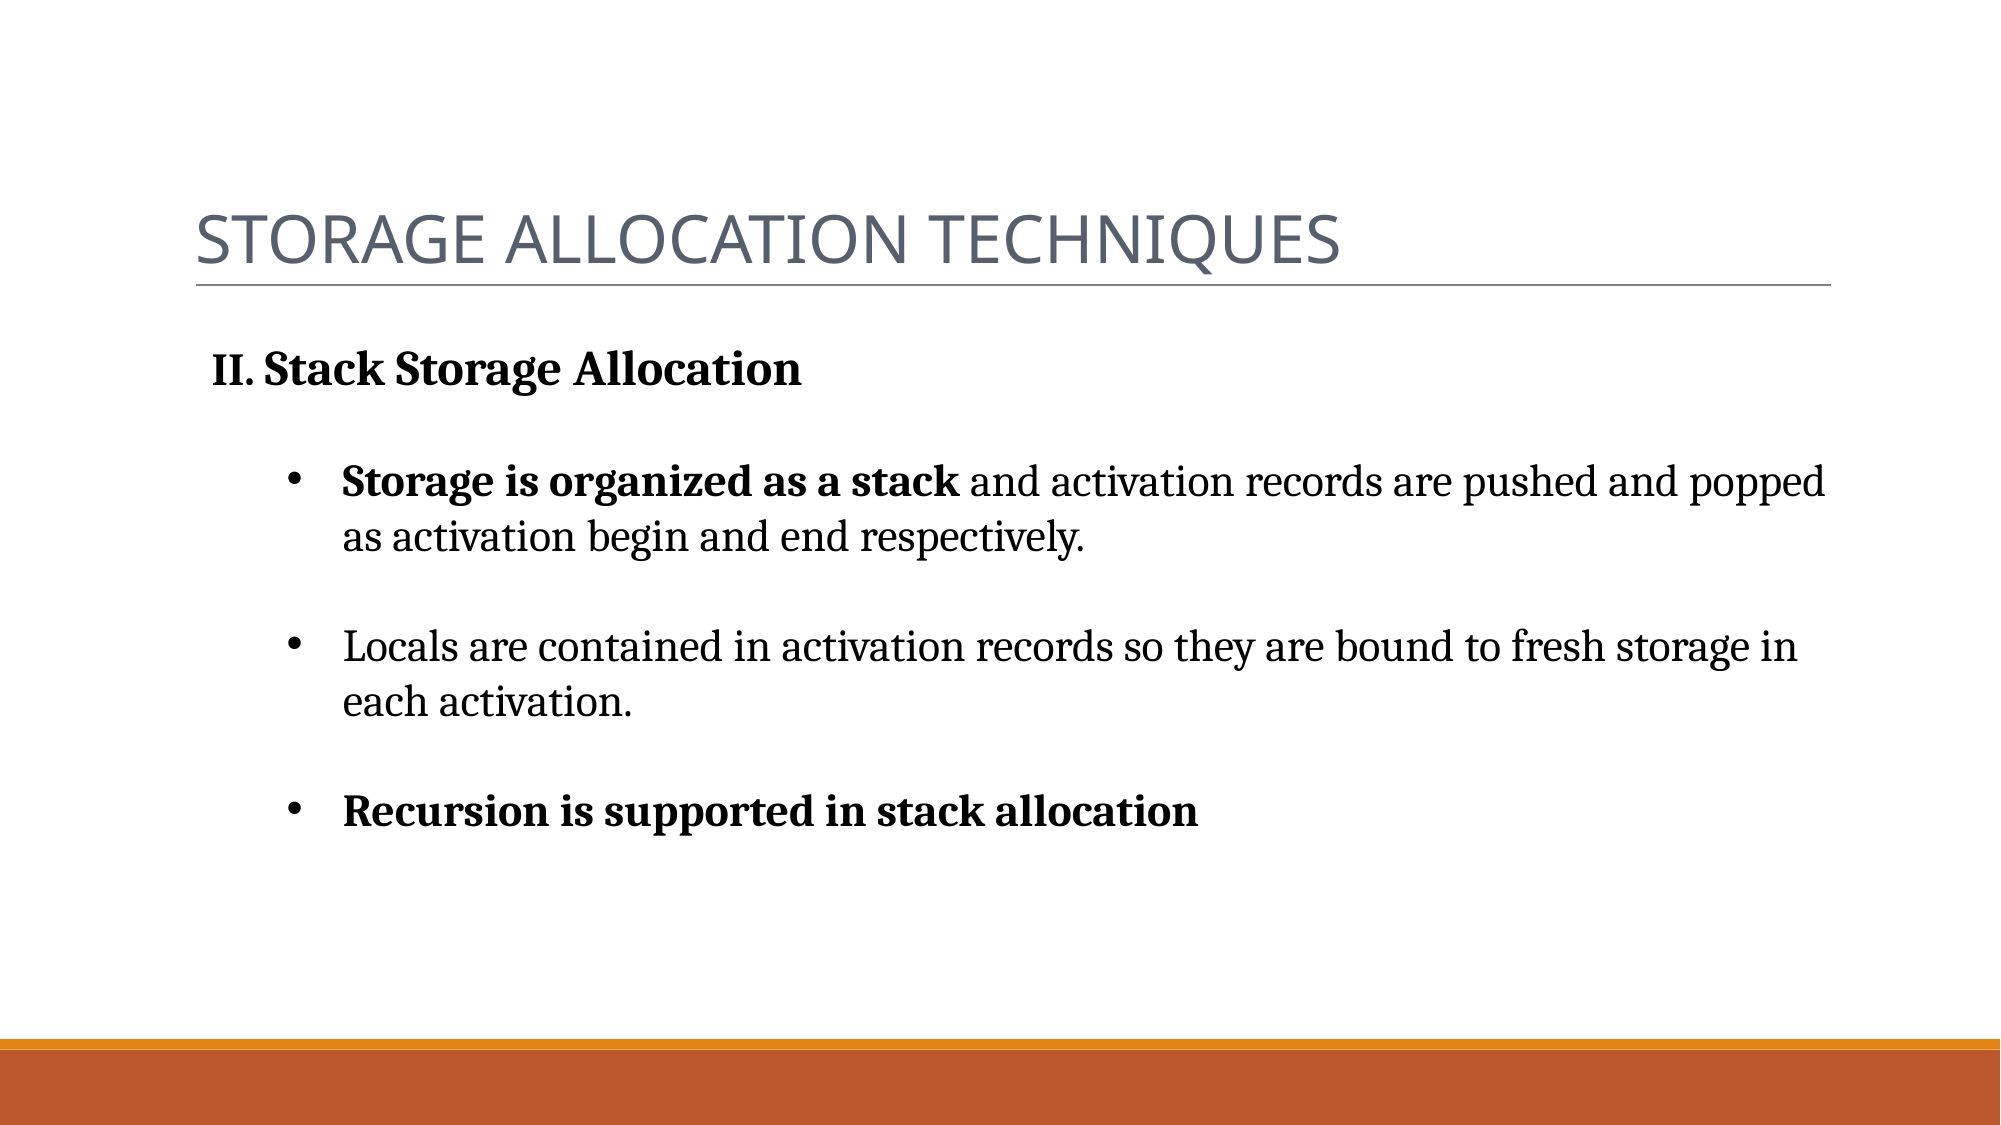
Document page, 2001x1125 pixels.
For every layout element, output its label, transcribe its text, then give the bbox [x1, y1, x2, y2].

text_box STORAGE ALLOCATION TECHNIQUES [180, 47, 1830, 285]
text_box II. Stack Storage Allocation Storage is organized as a stack and activation records are pushed and popped as activation begin and end respectively. Locals are contained in activation records so they are bound to fresh storage in each activation. Recursion is supported in stack allocation [196, 328, 1887, 899]
